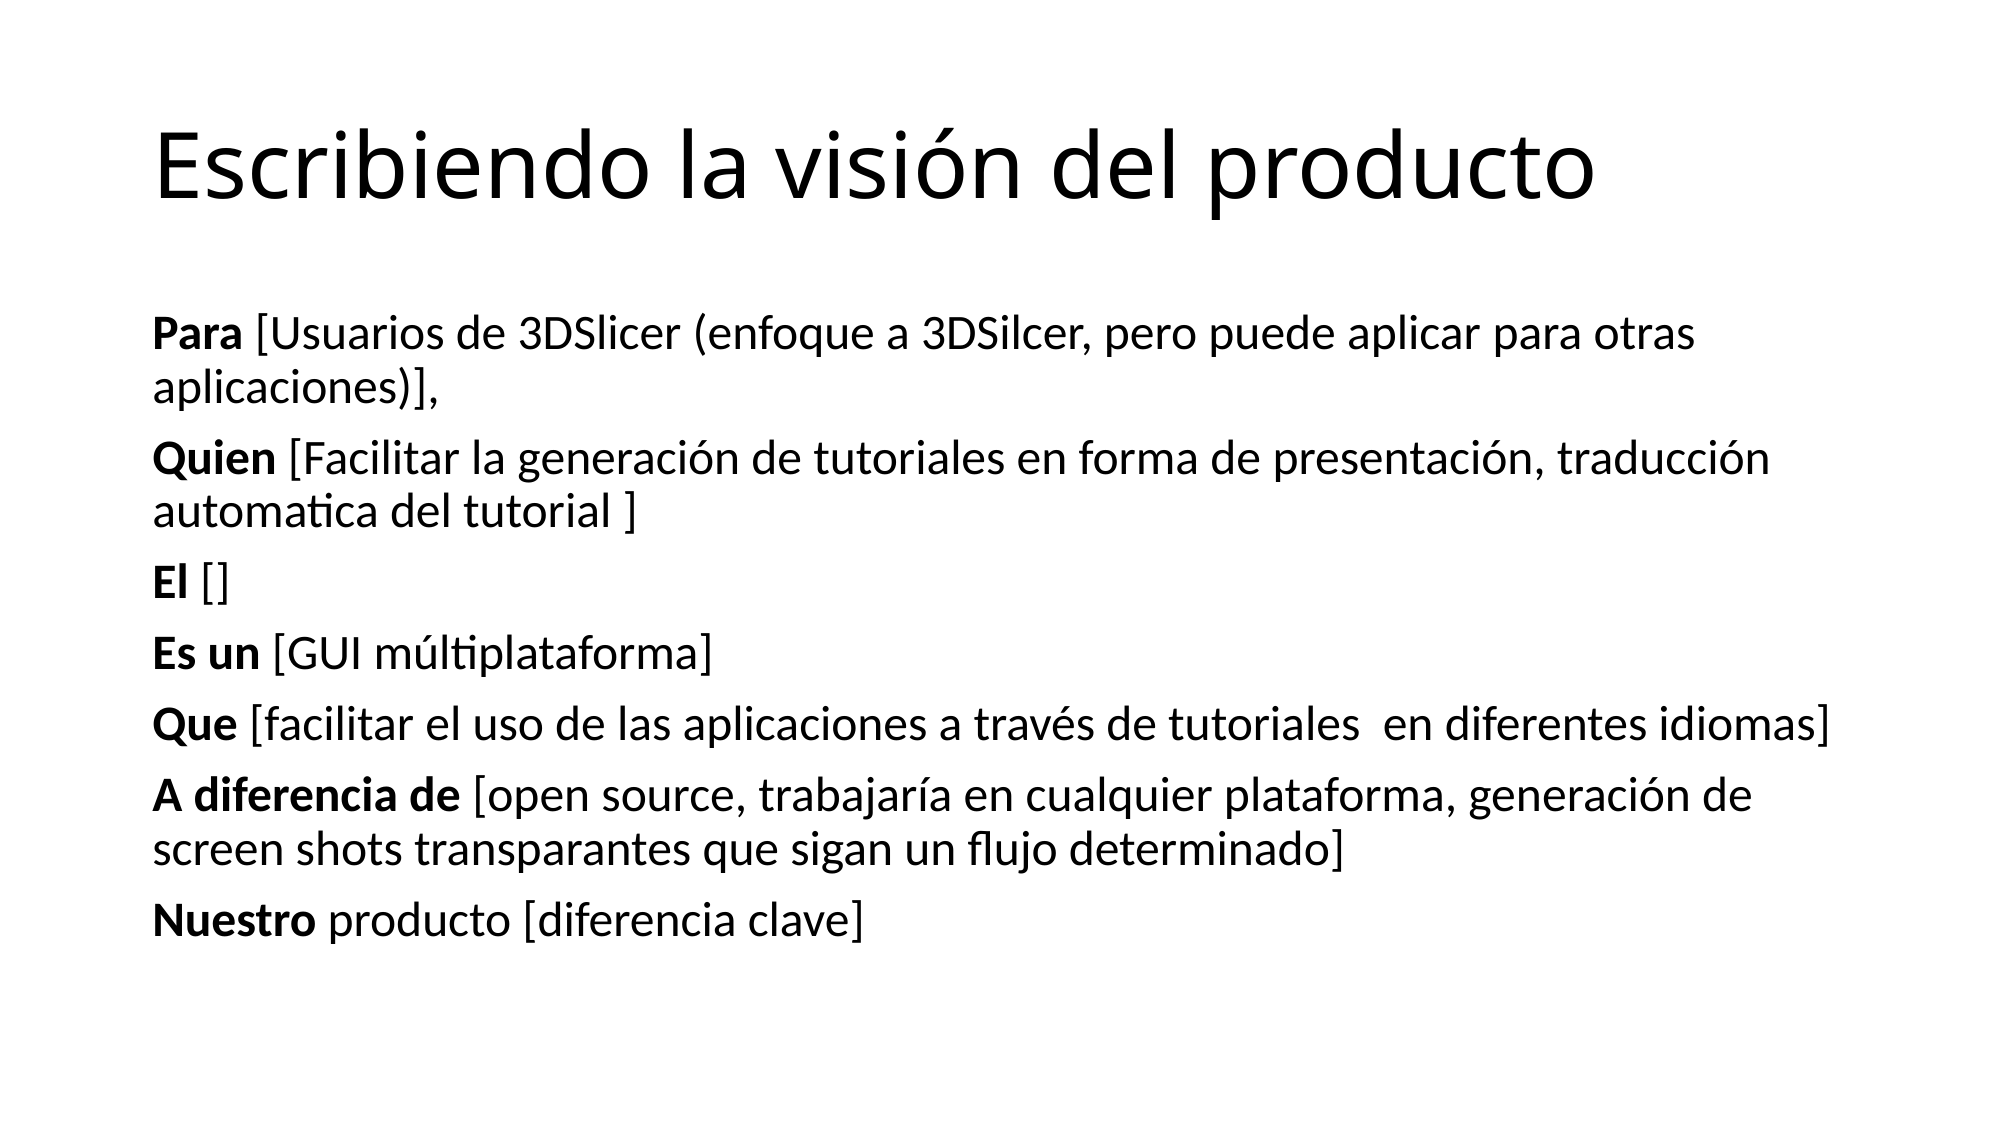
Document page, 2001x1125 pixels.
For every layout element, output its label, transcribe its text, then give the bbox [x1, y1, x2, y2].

list Para [Usuarios de 3DSlicer (enfoque a 3DSilcer, pero puede aplicar para otras aplicaciones)], Quien [Facilitar la generación de tutoriales en forma de presentación, traducción automatica del tutorial ] El [] Es un [GUI múltiplataforma] Que [facilitar el uso de las aplicaciones a través de tutoriales en diferentes idiomas] A diferencia de [open source, trabajaría en cualquier plataforma, generación de screen shots transparantes que sigan un flujo determinado] Nuestro producto [diferencia clave] [137, 299, 1863, 1014]
title Escribiendo la visión del producto [137, 59, 1863, 278]
